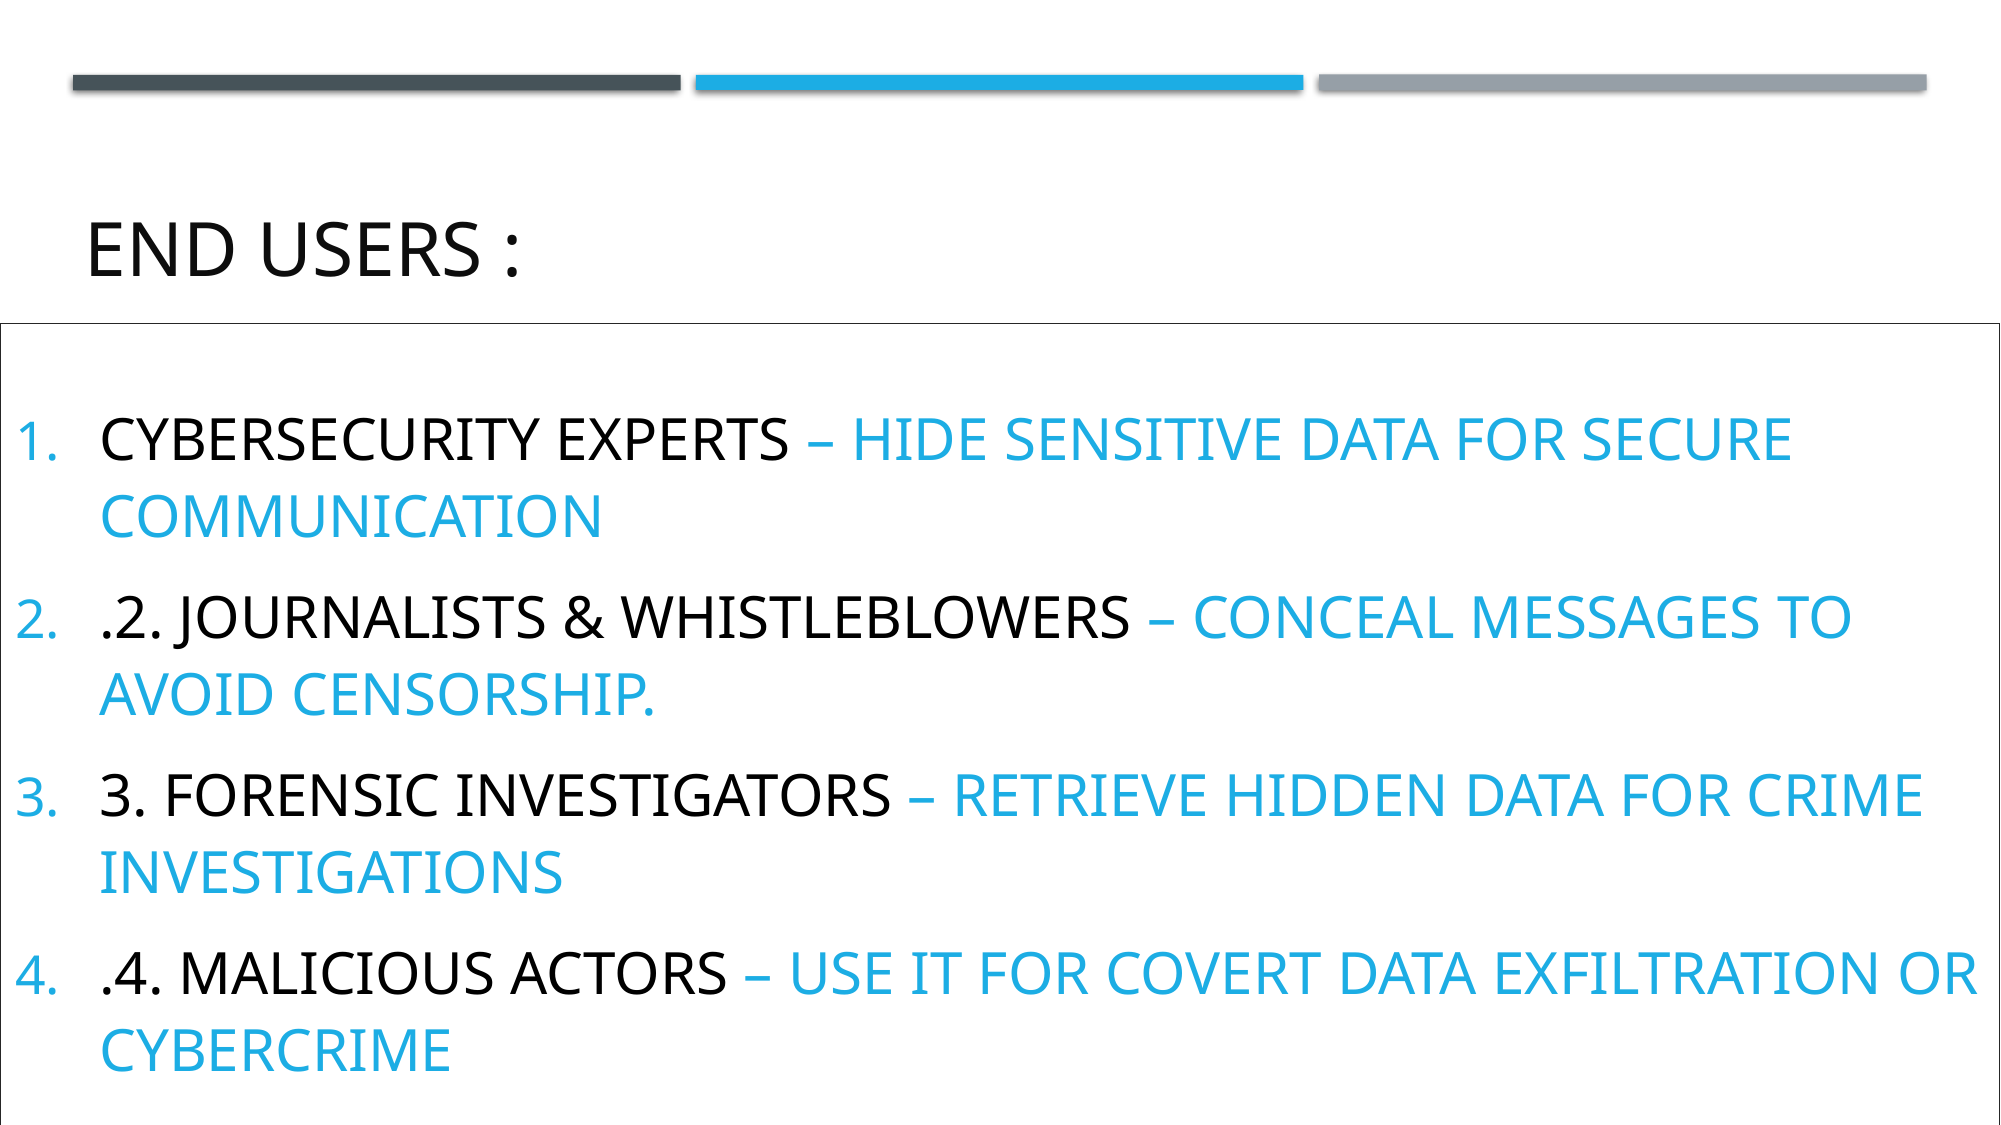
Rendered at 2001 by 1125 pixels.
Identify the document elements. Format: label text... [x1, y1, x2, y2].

subtitle Cybersecurity Experts – Hide sensitive data for secure communication .2. Journalists & Whistleblowers – Conceal messages to avoid censorship. 3. Forensic Investigators – Retrieve hidden data for crime investigations .4. Malicious Actors – Use it for covert data exfiltration or cybercrime [0, 323, 2000, 1125]
title End users : [69, 56, 1930, 299]
